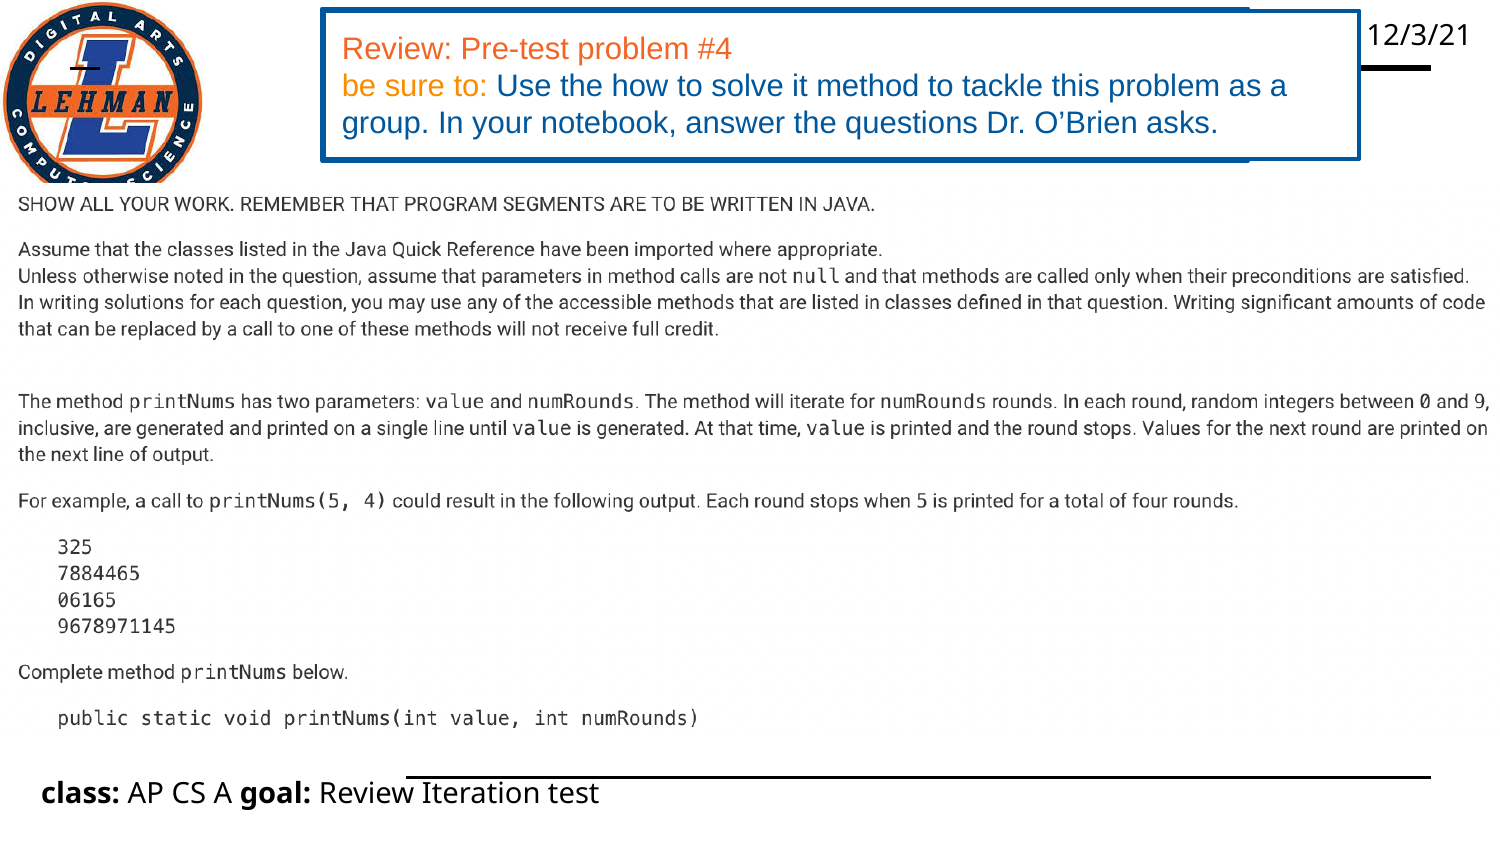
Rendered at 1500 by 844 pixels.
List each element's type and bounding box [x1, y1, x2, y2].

text_box [322, 8, 1360, 161]
picture [0, 0, 1500, 737]
